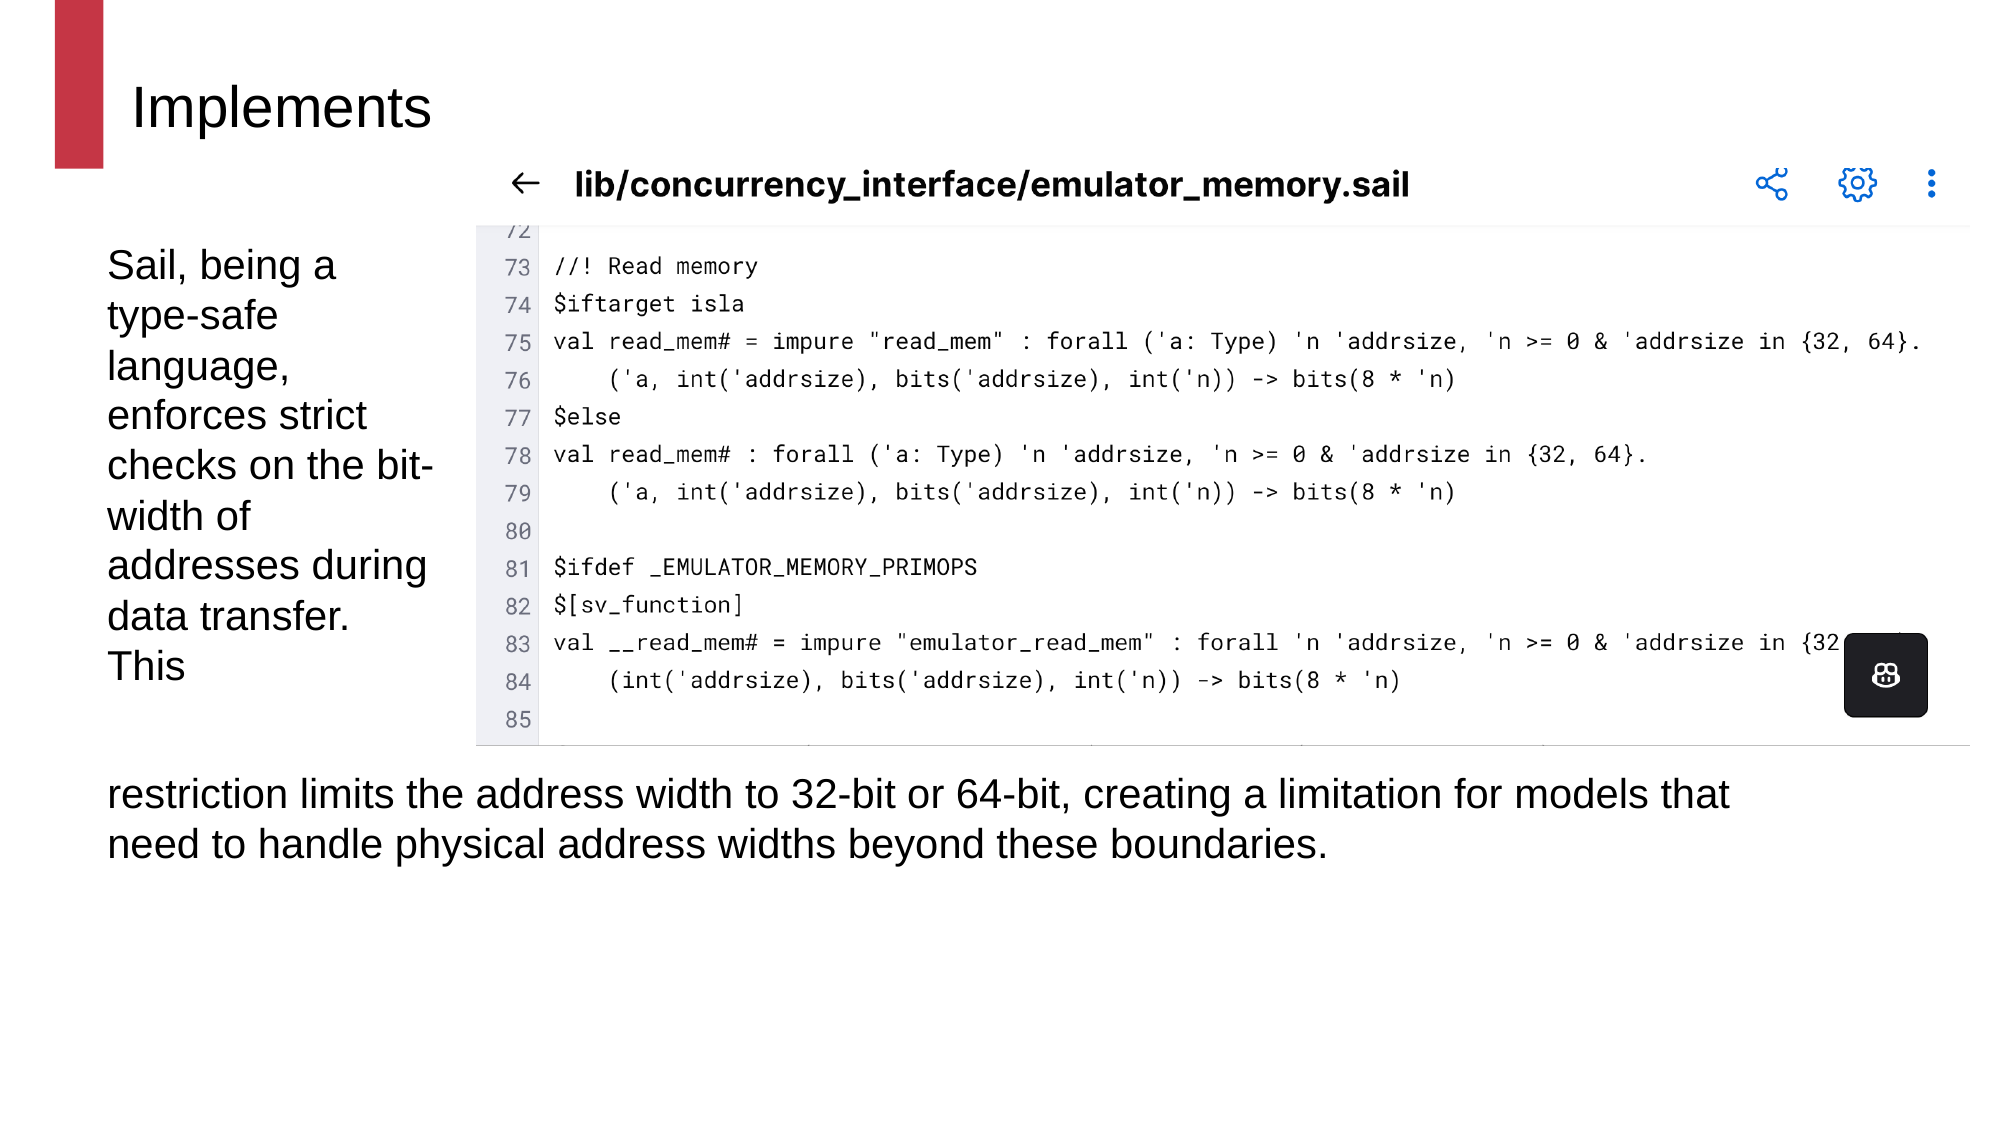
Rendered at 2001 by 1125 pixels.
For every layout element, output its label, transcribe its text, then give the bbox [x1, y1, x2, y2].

text_box Sail, being a type-safe language, enforces strict checks on the bit-width of addresses during data transfer. This [92, 230, 452, 696]
text_box [54, 0, 104, 170]
picture [475, 168, 1970, 746]
text_box restriction limits the address width to 32-bit or 64-bit, creating a limitation for models that need to handle physical address widths beyond these boundaries. [92, 759, 1825, 875]
text_box Implements [131, 68, 434, 139]
